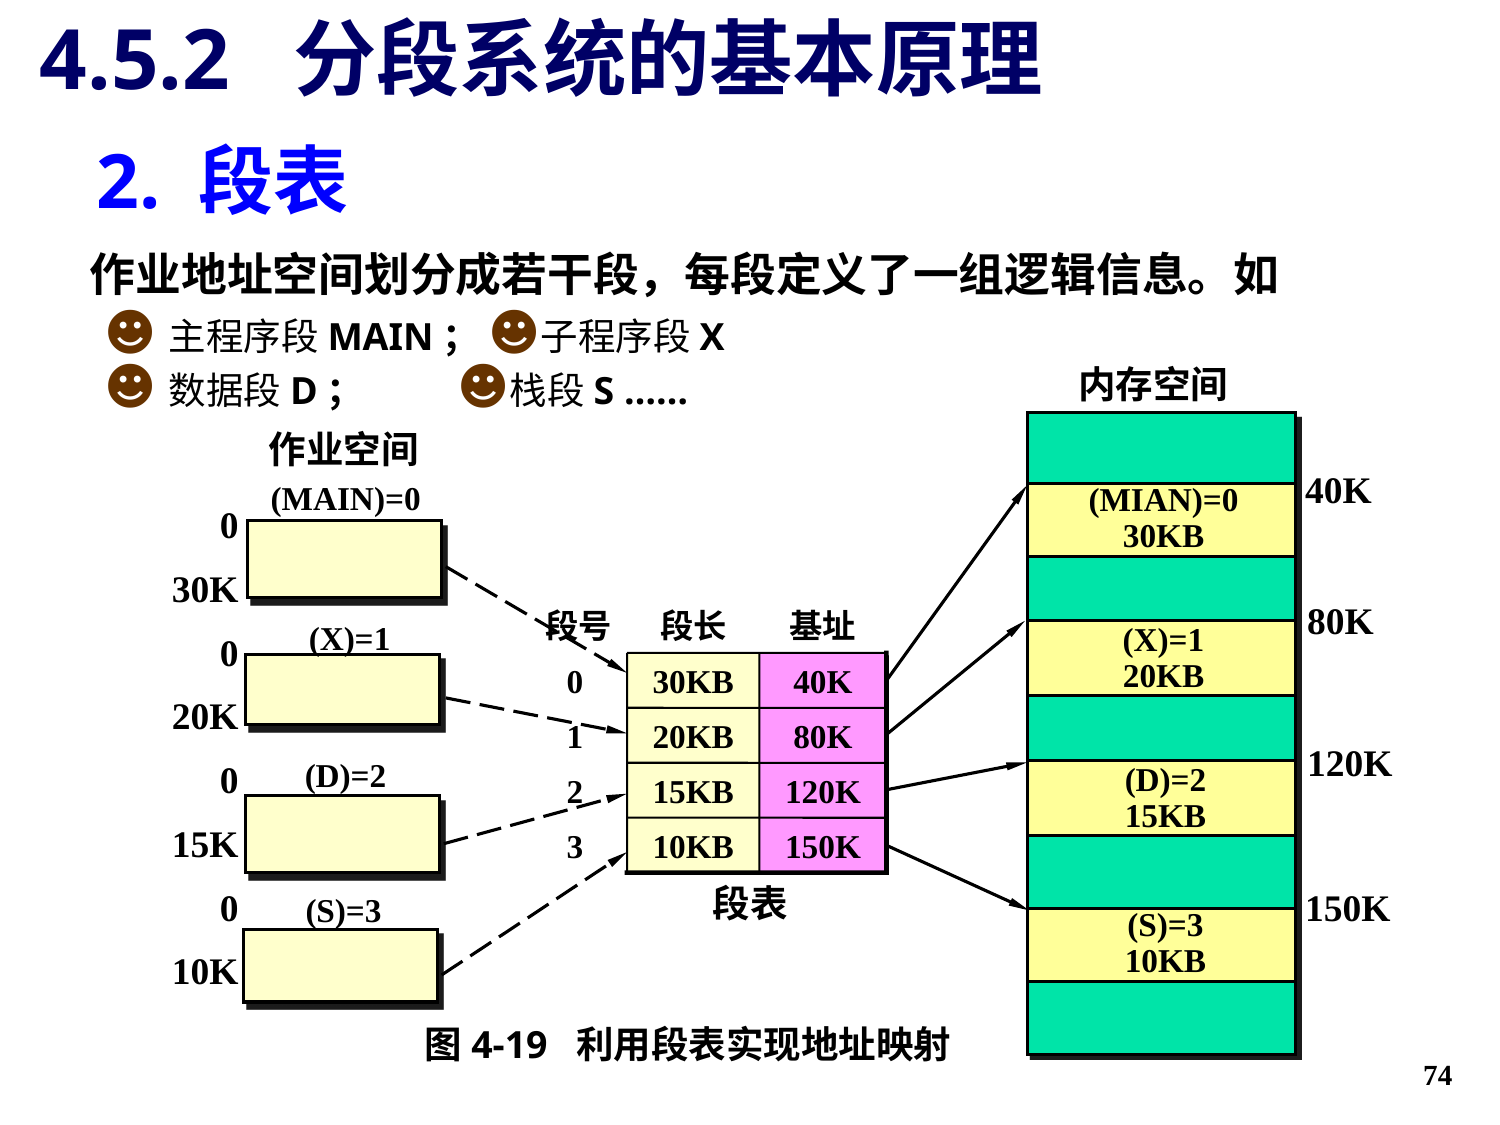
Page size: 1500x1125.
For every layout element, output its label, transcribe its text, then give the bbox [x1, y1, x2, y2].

text_box 作业地址空间划分成若干段，每段定义了一组逻辑信息。如 [74, 237, 1438, 308]
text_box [120, 353, 1424, 1074]
slide_number 74 [1155, 1024, 1468, 1100]
title 4.5.2 分段系统的基本原理 [24, 24, 1206, 115]
text_box ☻主程序段MAIN； ☻子程序段X ☻数据段D； ☻栈段S …… [81, 300, 796, 423]
text_box 2. 段表 [82, 126, 377, 232]
